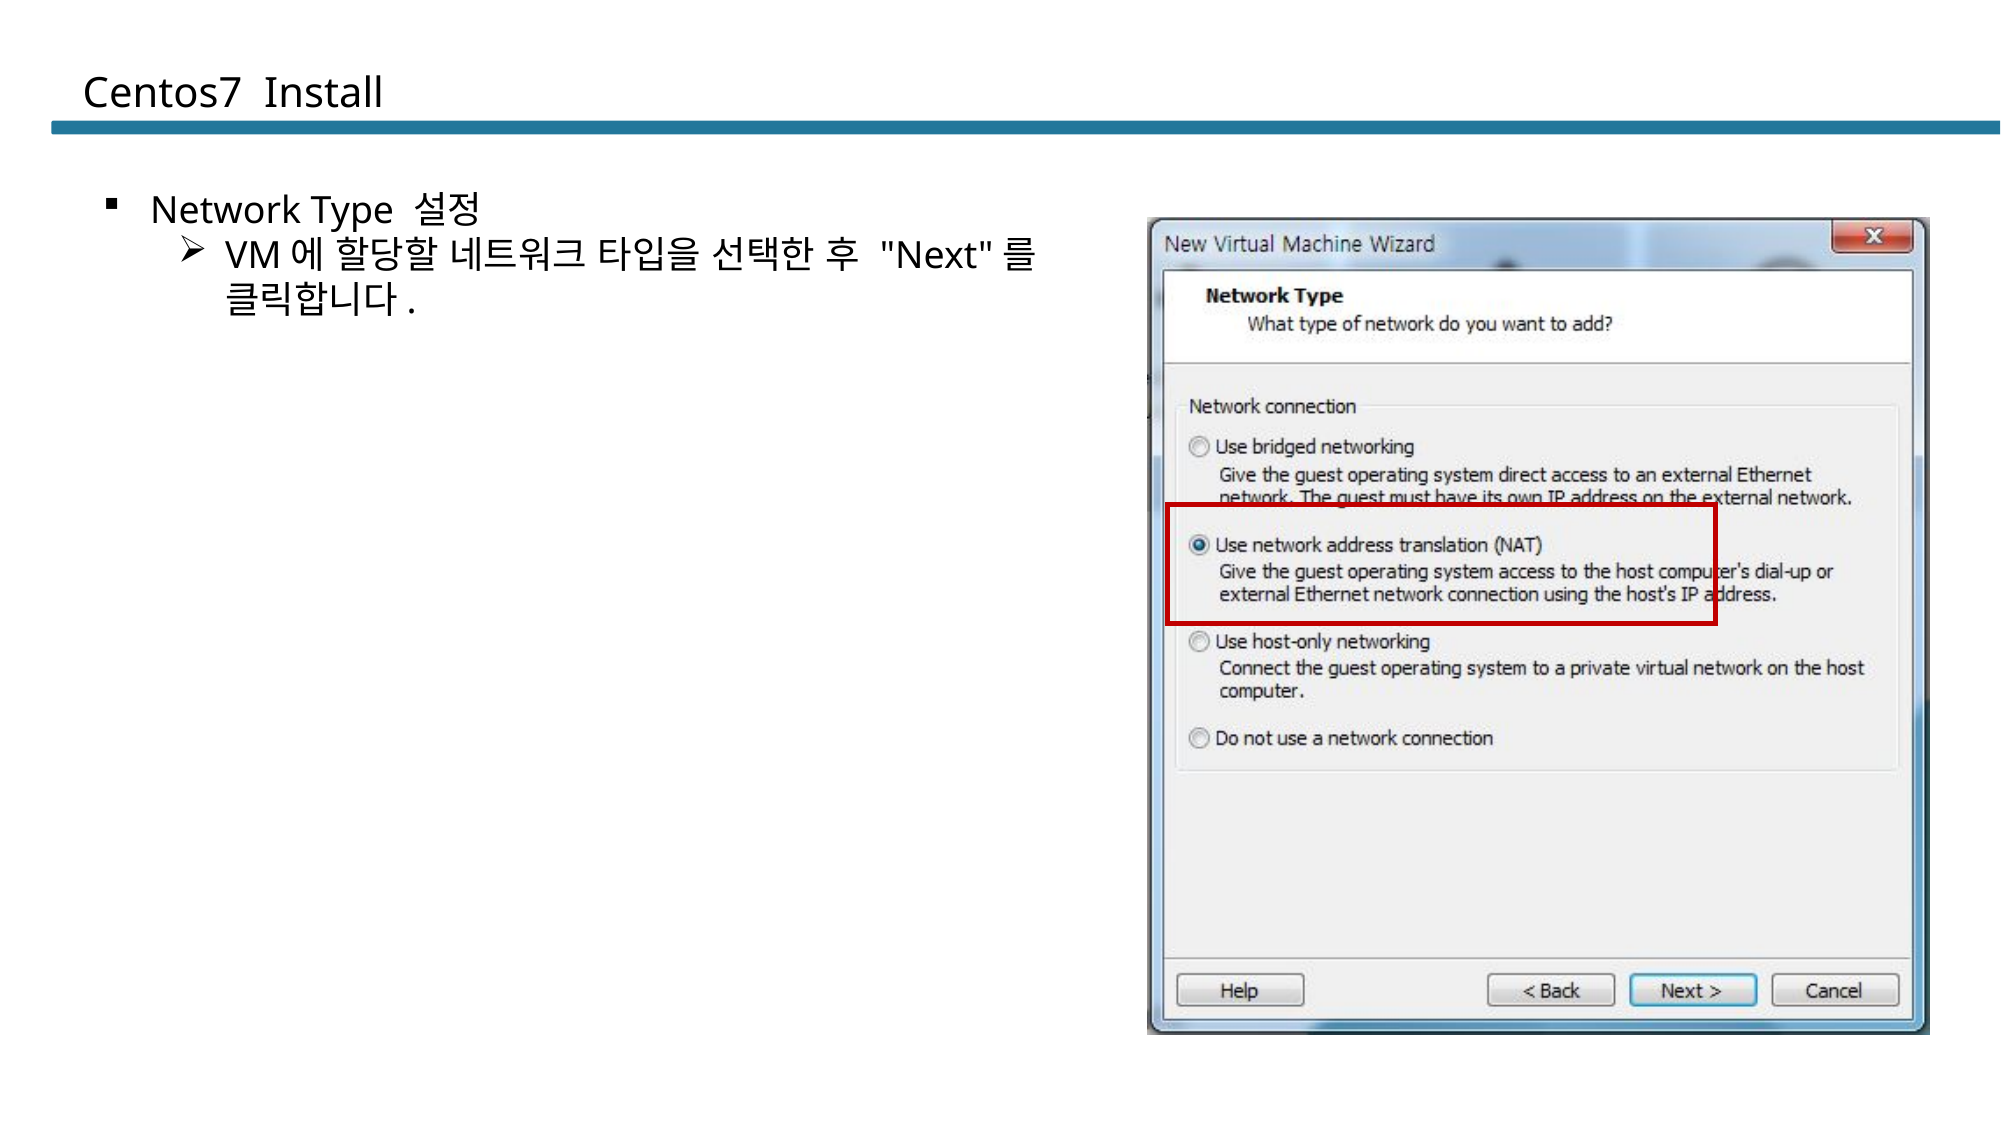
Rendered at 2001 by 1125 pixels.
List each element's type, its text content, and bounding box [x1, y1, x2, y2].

title Centos7 Install [67, 63, 1869, 136]
text_box Network Type 설정 VM에 할당할 네트워크 타입을 선택한 후 "Next"를 클릭합니다. [88, 178, 1114, 419]
picture [1147, 217, 1930, 1035]
